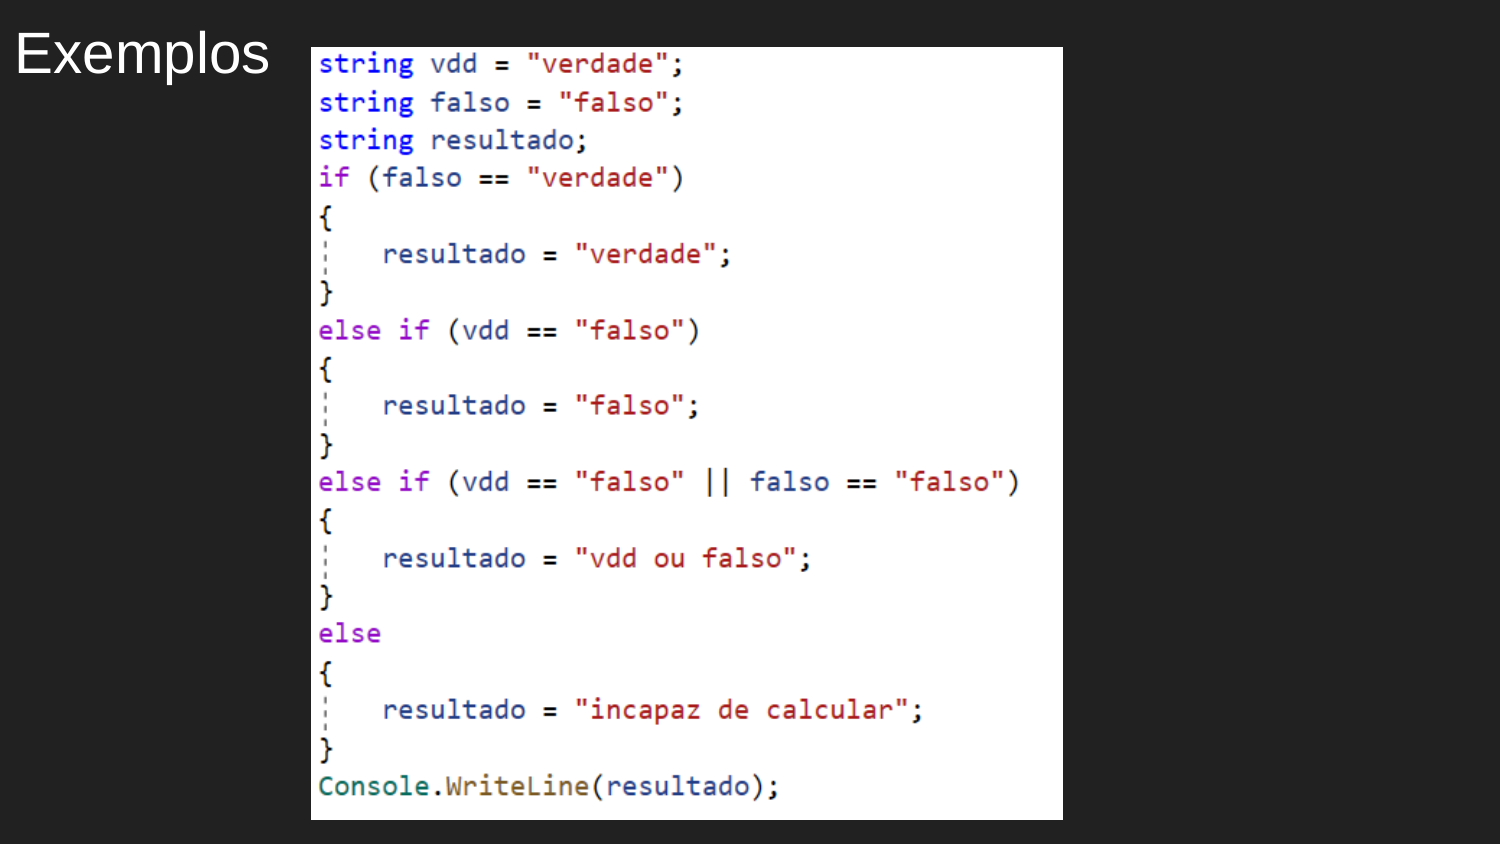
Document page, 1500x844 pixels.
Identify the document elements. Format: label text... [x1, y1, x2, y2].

picture [311, 46, 1064, 821]
text_box Exemplos [0, 0, 319, 95]
